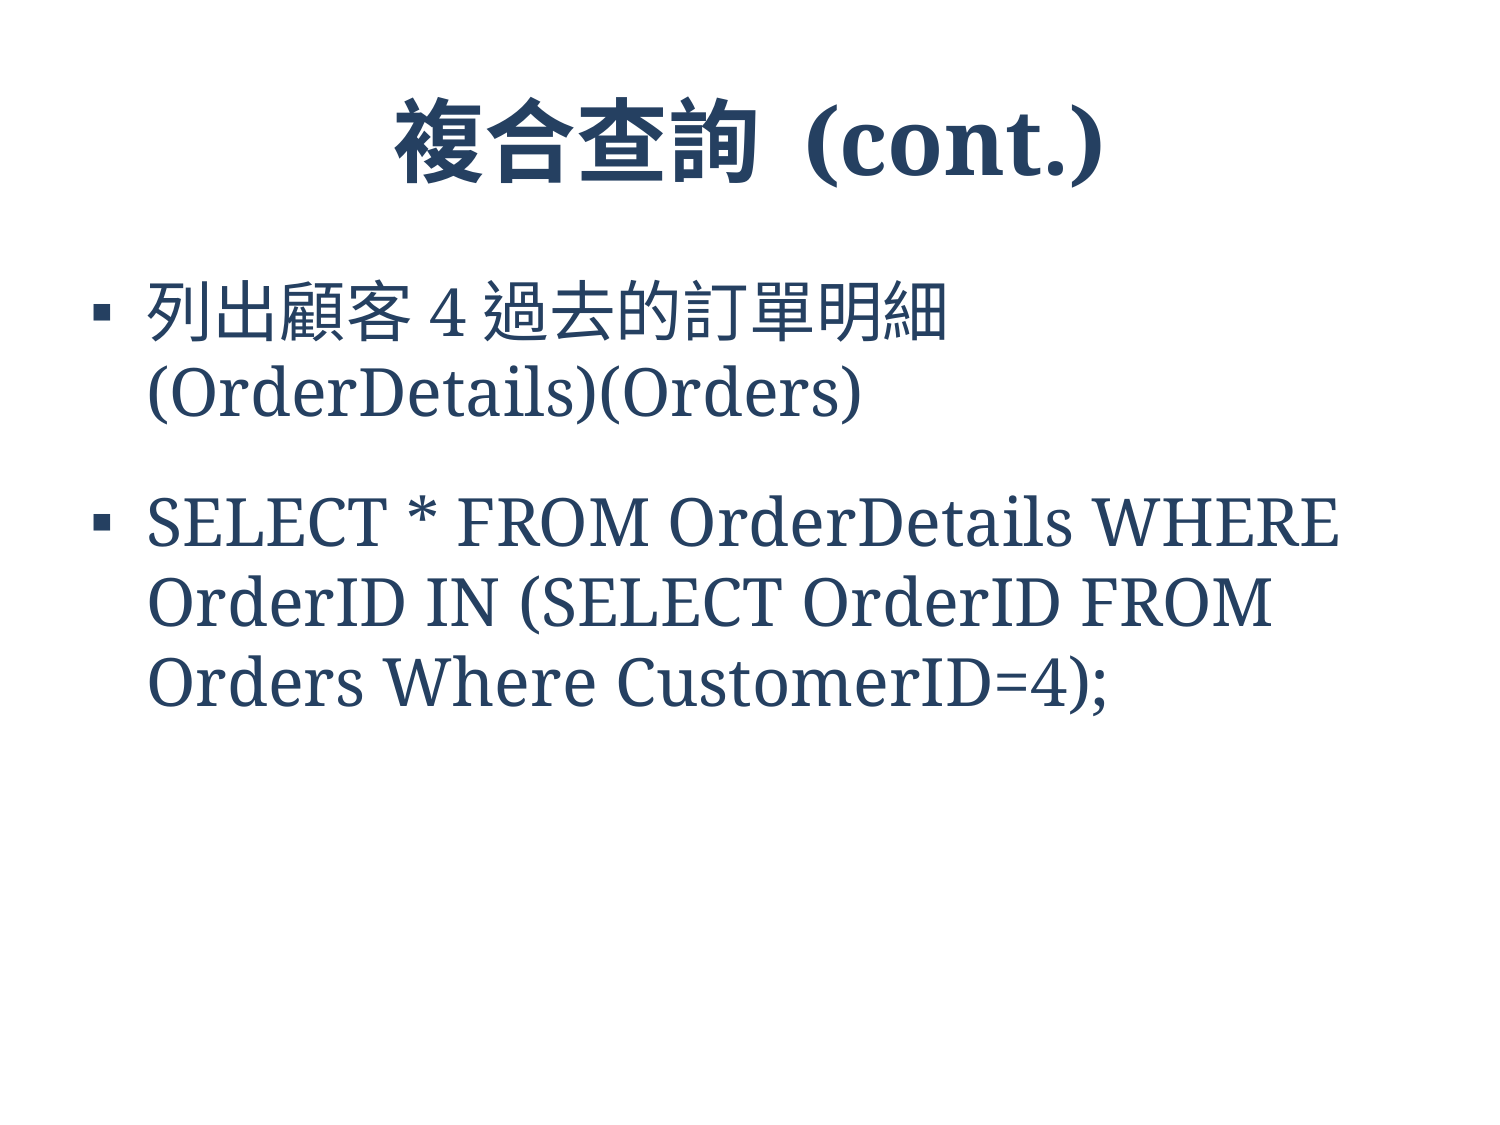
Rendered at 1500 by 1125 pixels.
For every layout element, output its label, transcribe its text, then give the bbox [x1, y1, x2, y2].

title 複合查詢 (cont.) [75, 45, 1425, 233]
list 列出顧客4過去的訂單明細(OrderDetails)(Orders) SELECT * FROM OrderDetails WHERE OrderID IN (SELECT OrderID FROM Orders Where CustomerID=4); [75, 262, 1425, 1005]
